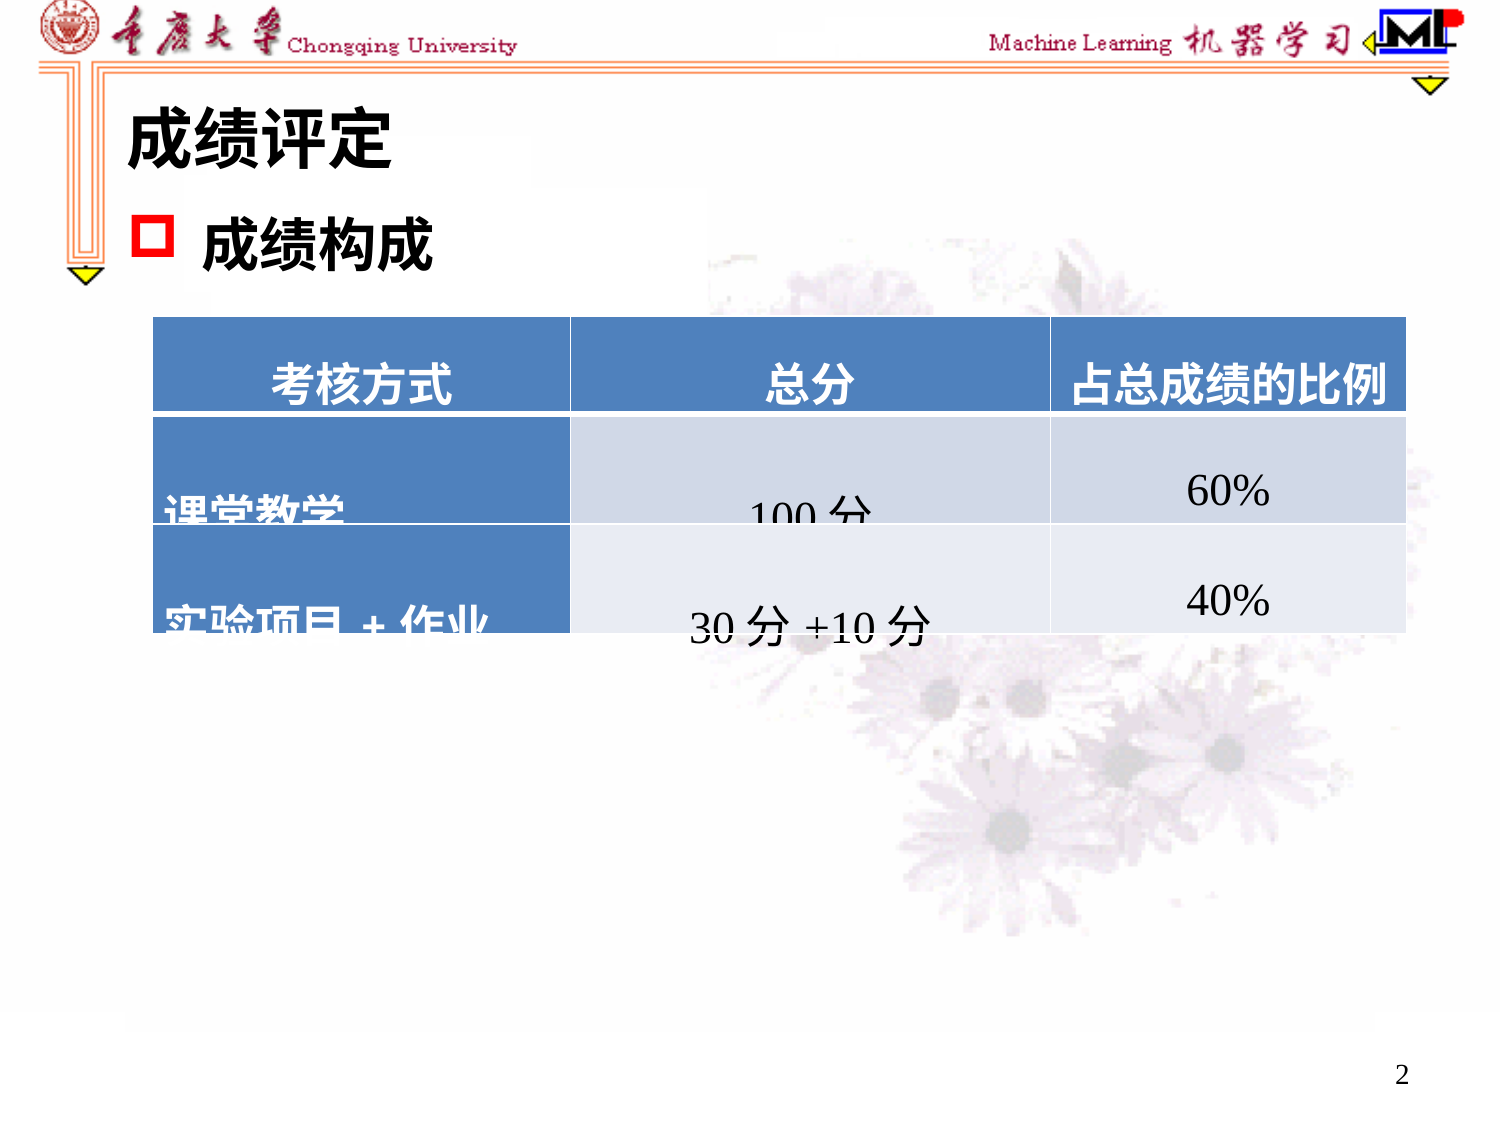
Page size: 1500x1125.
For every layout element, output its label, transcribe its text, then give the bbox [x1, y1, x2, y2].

table_header 占总成绩的比例 [1051, 317, 1406, 411]
table_header 总分 [571, 317, 1050, 411]
table_cell 课堂教学 [153, 417, 570, 523]
table_cell 实验项目+作业 [153, 525, 570, 633]
table_cell 100分 [571, 417, 1050, 523]
table_cell 30分+10分 [571, 525, 1050, 633]
picture [0, 0, 1500, 1032]
table_cell 60% [1051, 417, 1406, 523]
slide_number 2 [1074, 1042, 1425, 1103]
text_box 成绩构成 [112, 201, 1483, 782]
text_box 成绩评定 [112, 88, 1447, 184]
table_cell 40% [1051, 525, 1406, 633]
table_header 考核方式 [153, 317, 570, 411]
